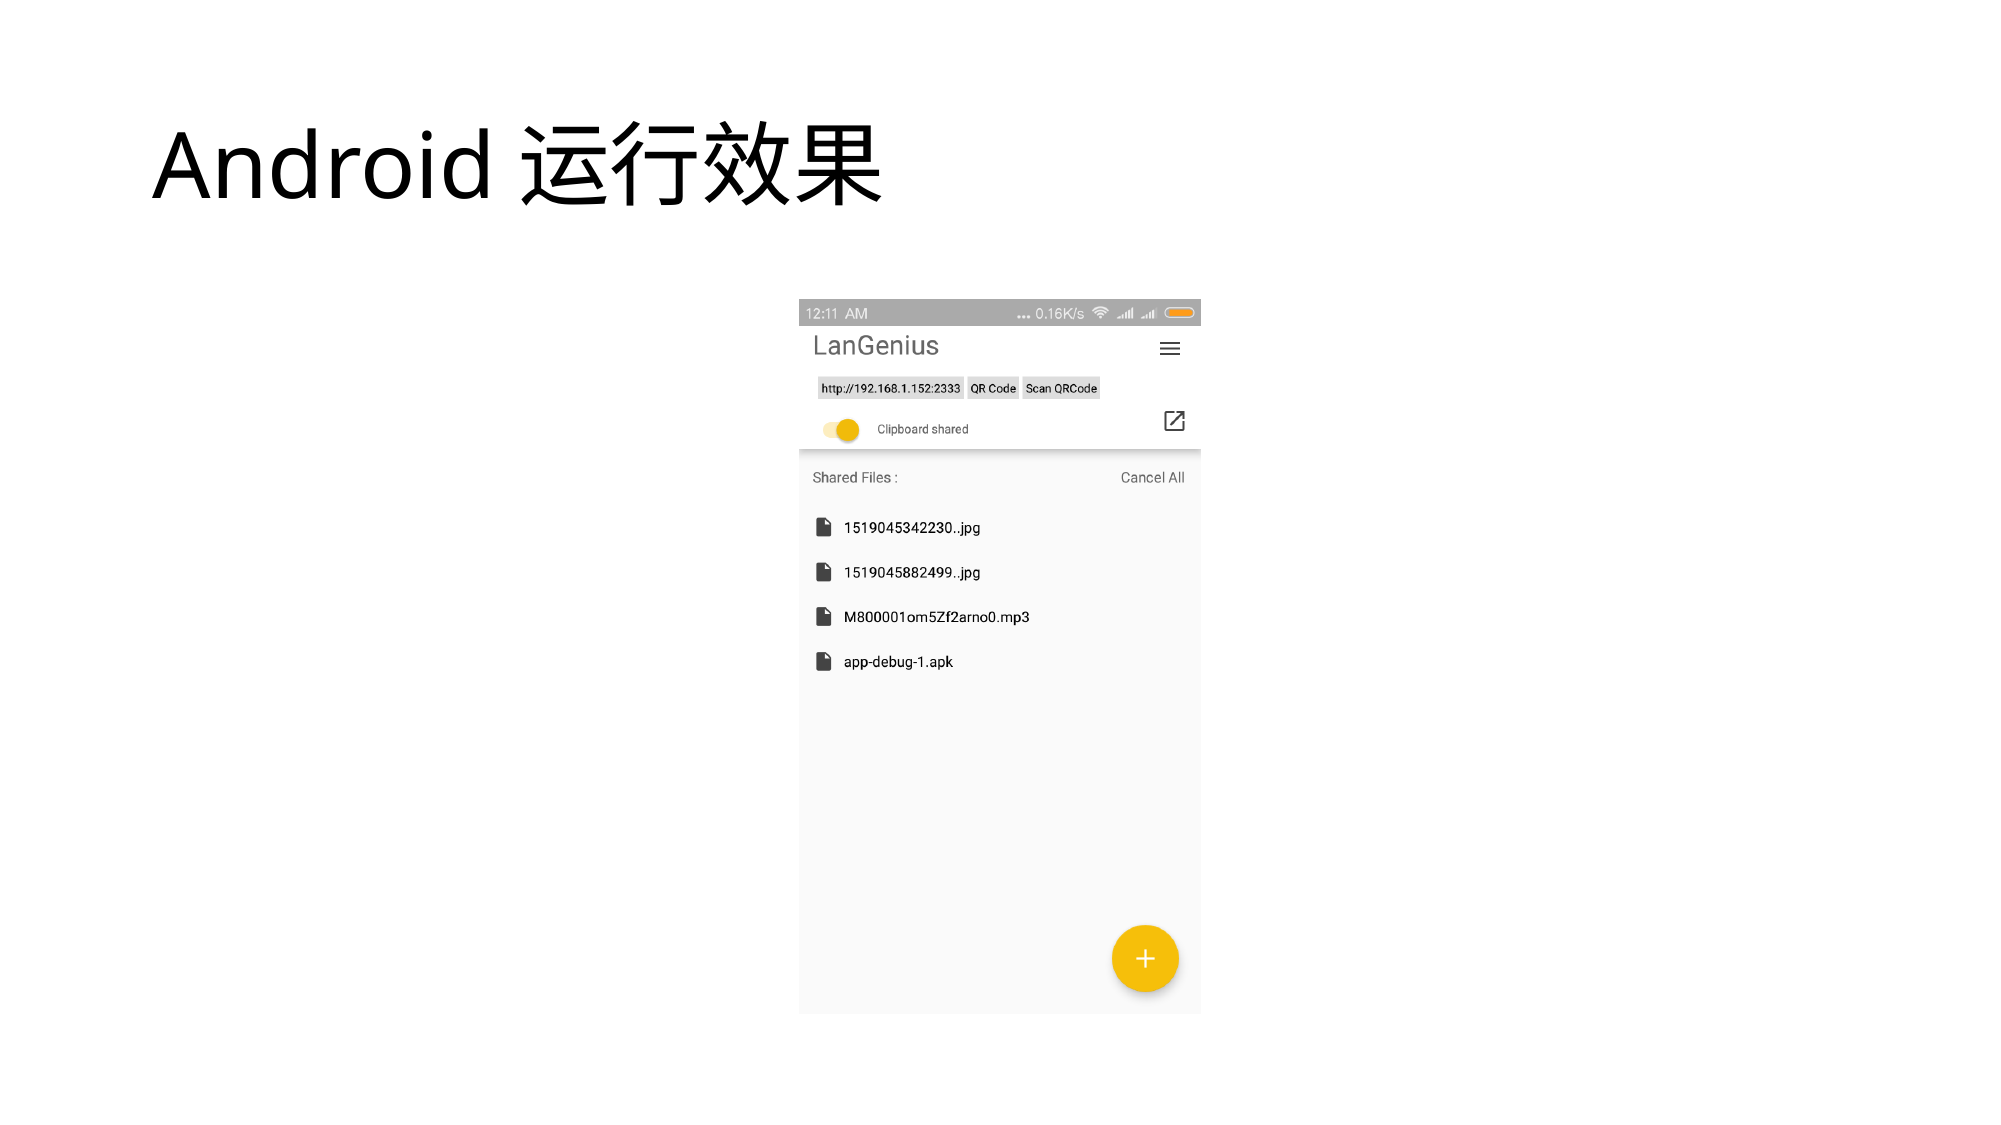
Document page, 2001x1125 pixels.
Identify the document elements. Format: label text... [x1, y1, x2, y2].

title Android运行效果 [137, 59, 1863, 278]
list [799, 299, 1201, 1014]
